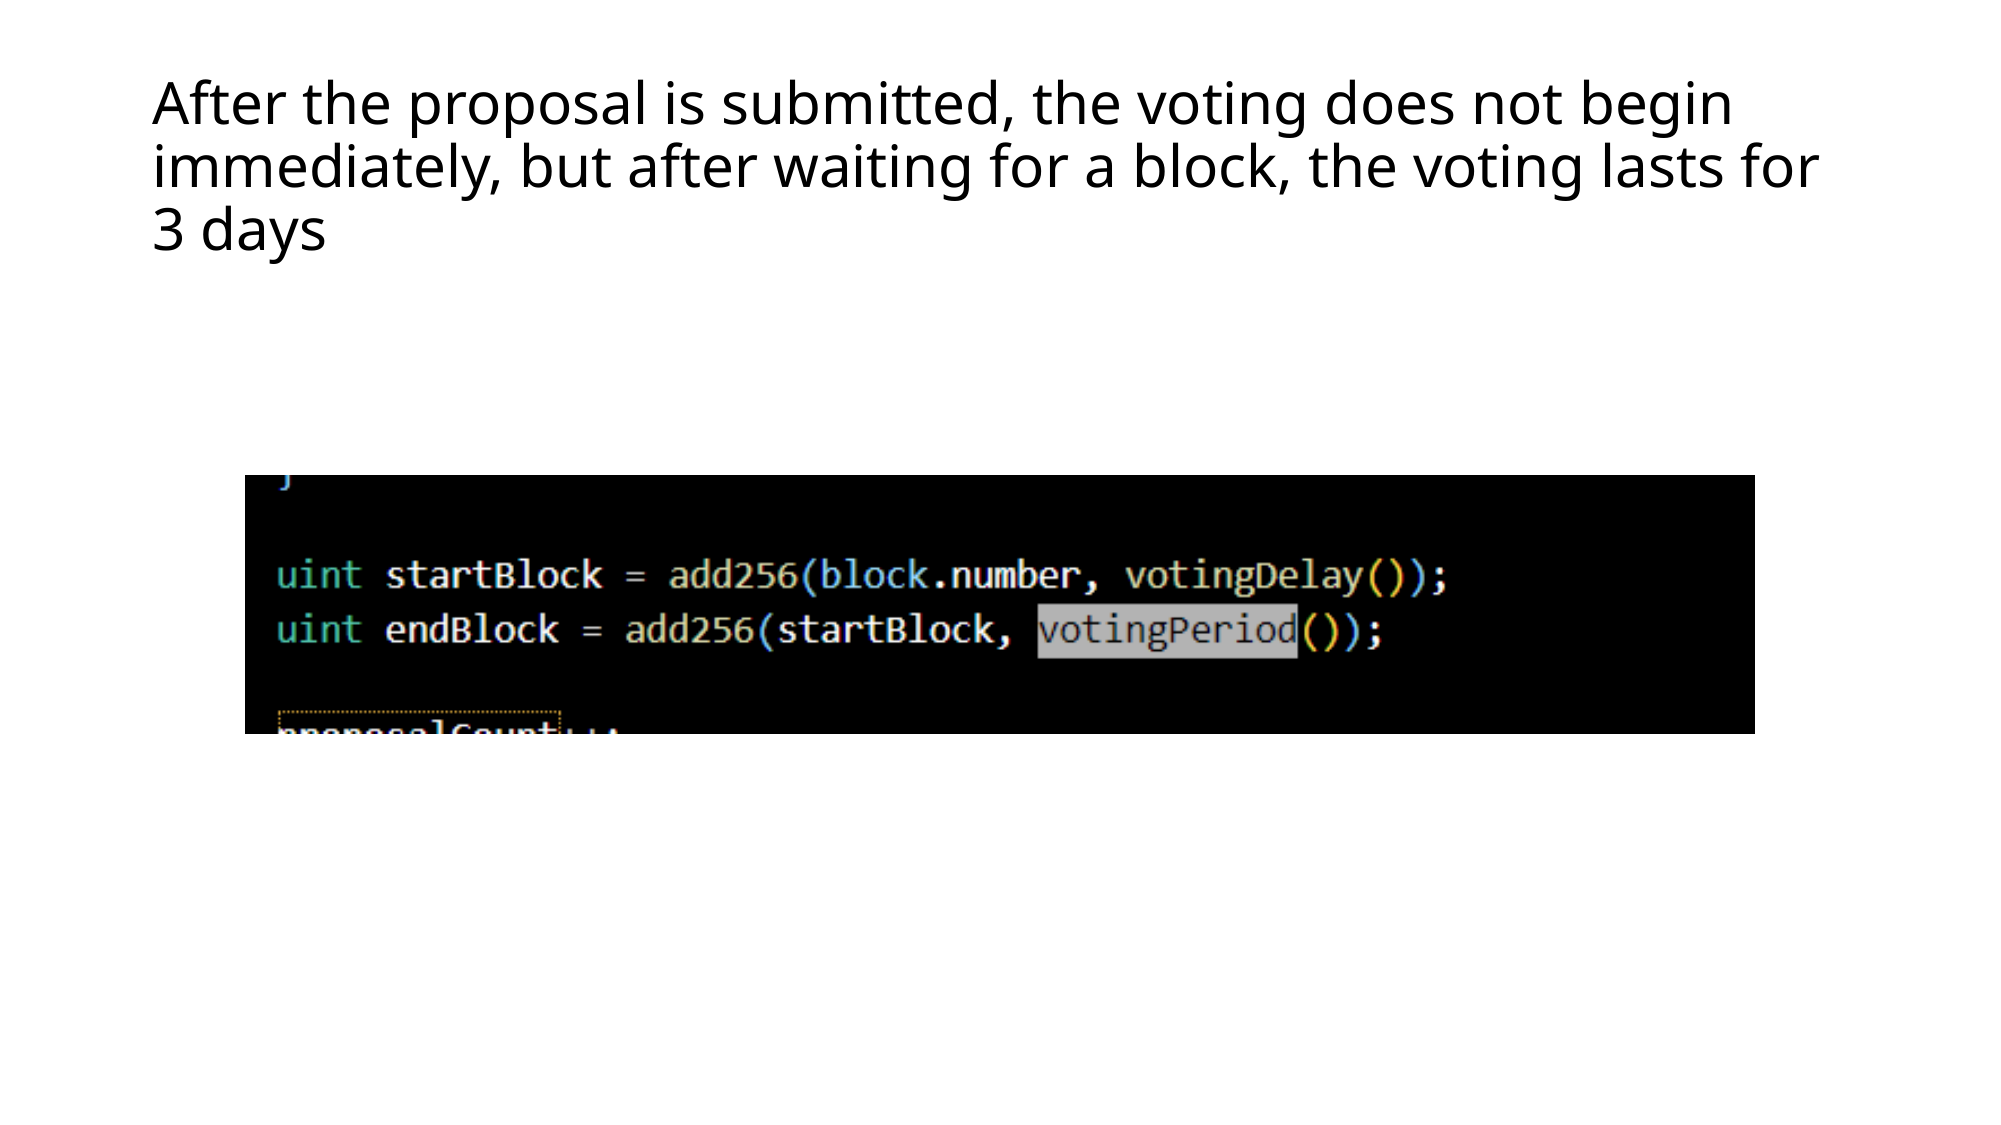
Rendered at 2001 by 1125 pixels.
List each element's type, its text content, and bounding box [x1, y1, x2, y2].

title After the proposal is submitted, the voting does not begin immediately, but after waiting for a block, the voting lasts for 3 days [137, 59, 1863, 278]
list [245, 475, 1755, 734]
